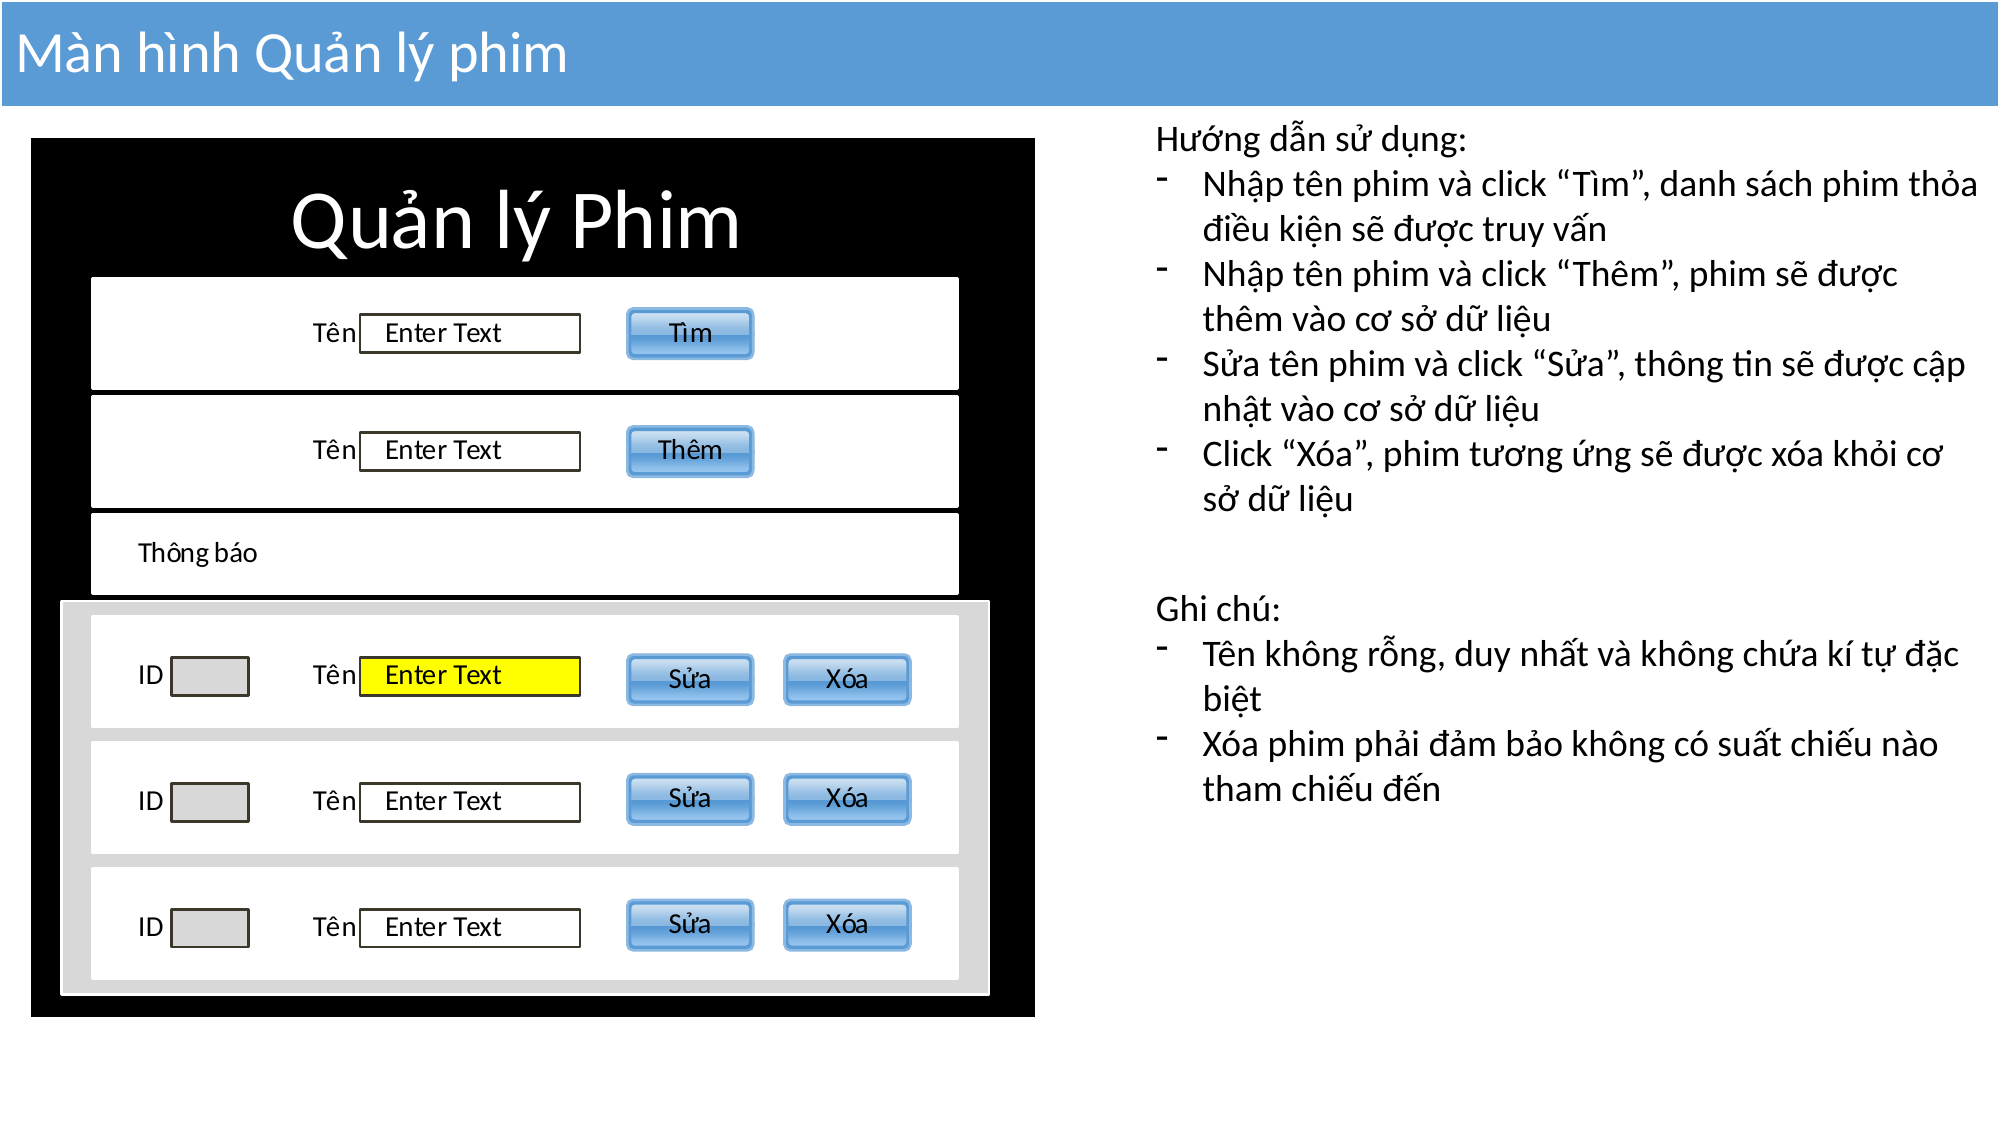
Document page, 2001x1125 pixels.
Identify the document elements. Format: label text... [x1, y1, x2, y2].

text_box Ghi chú: Tên không rỗng, duy nhất và không chứa kí tự đặc biệt Xóa phim phải đảm bảo không có suất chiếu nào tham chiếu đến [1141, 576, 2000, 816]
picture [24, 131, 1039, 1021]
text_box Hướng dẫn sử dụng: Nhập tên phim và click “Tìm”, danh sách phim thỏa điều kiện sẽ được truy vấn Nhập tên phim và click “Thêm”, phim sẽ được thêm vào cơ sở dữ liệu Sửa tên phim và click “Sửa”, thông tin sẽ được cập nhật vào cơ sở dữ liệu Click “Xóa”, phim tương ứng sẽ được xóa khỏi cơ sở dữ liệu [1141, 107, 2000, 527]
title Màn hình Quản lý phim [0, 0, 2000, 109]
